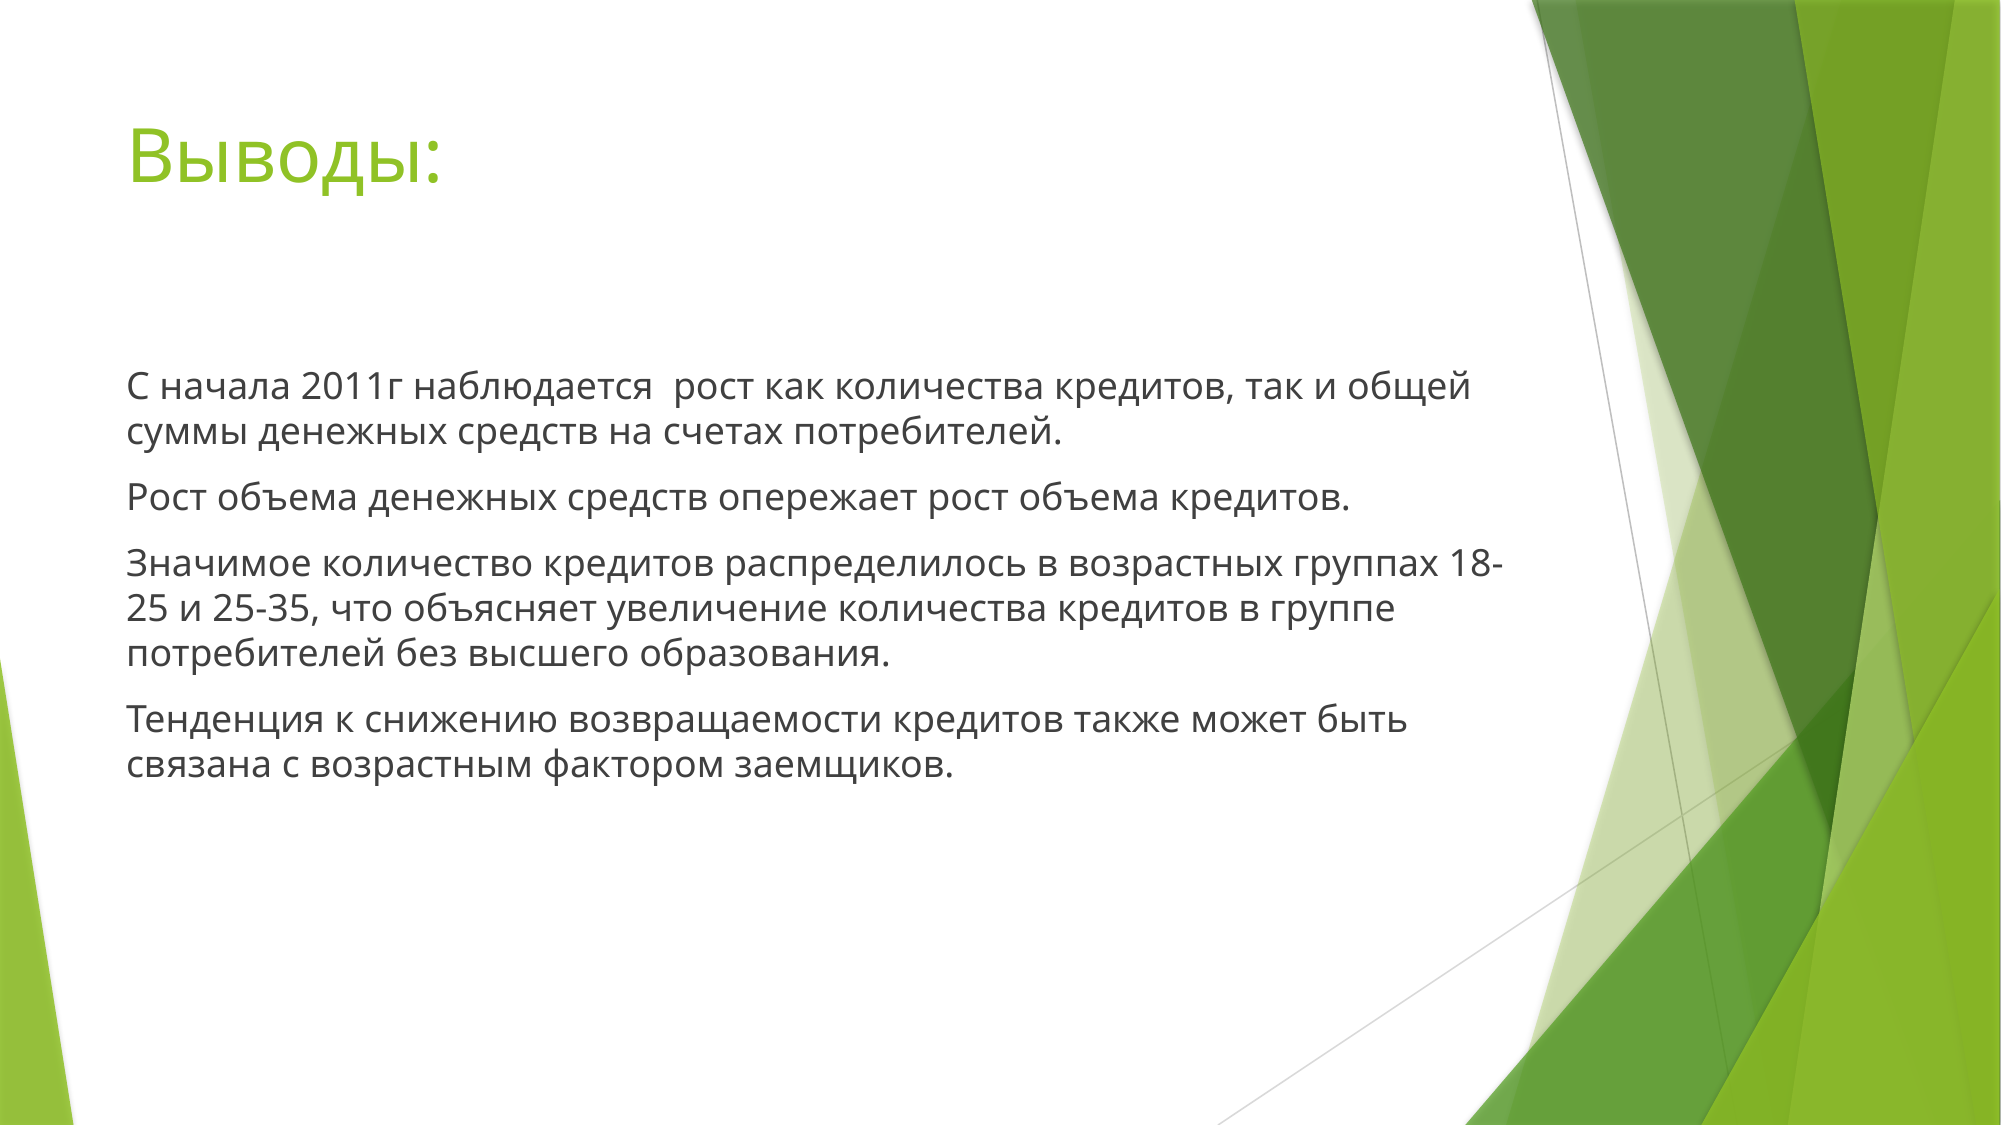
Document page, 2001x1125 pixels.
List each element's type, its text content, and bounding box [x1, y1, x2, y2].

title Выводы: [111, 99, 1522, 220]
list С начала 2011г наблюдается рост как количества кредитов, так и общей суммы денежных средств на счетах потребителей. Рост объема денежных средств опережает рост объема кредитов. Значимое количество кредитов распределилось в возрастных группах 18-25 и 25-35, что объясняет увеличение количества кредитов в группе потребителей без высшего образования. Тенденция к снижению возвращаемости кредитов также может быть связана с возрастным фактором заемщиков. [111, 354, 1522, 992]
